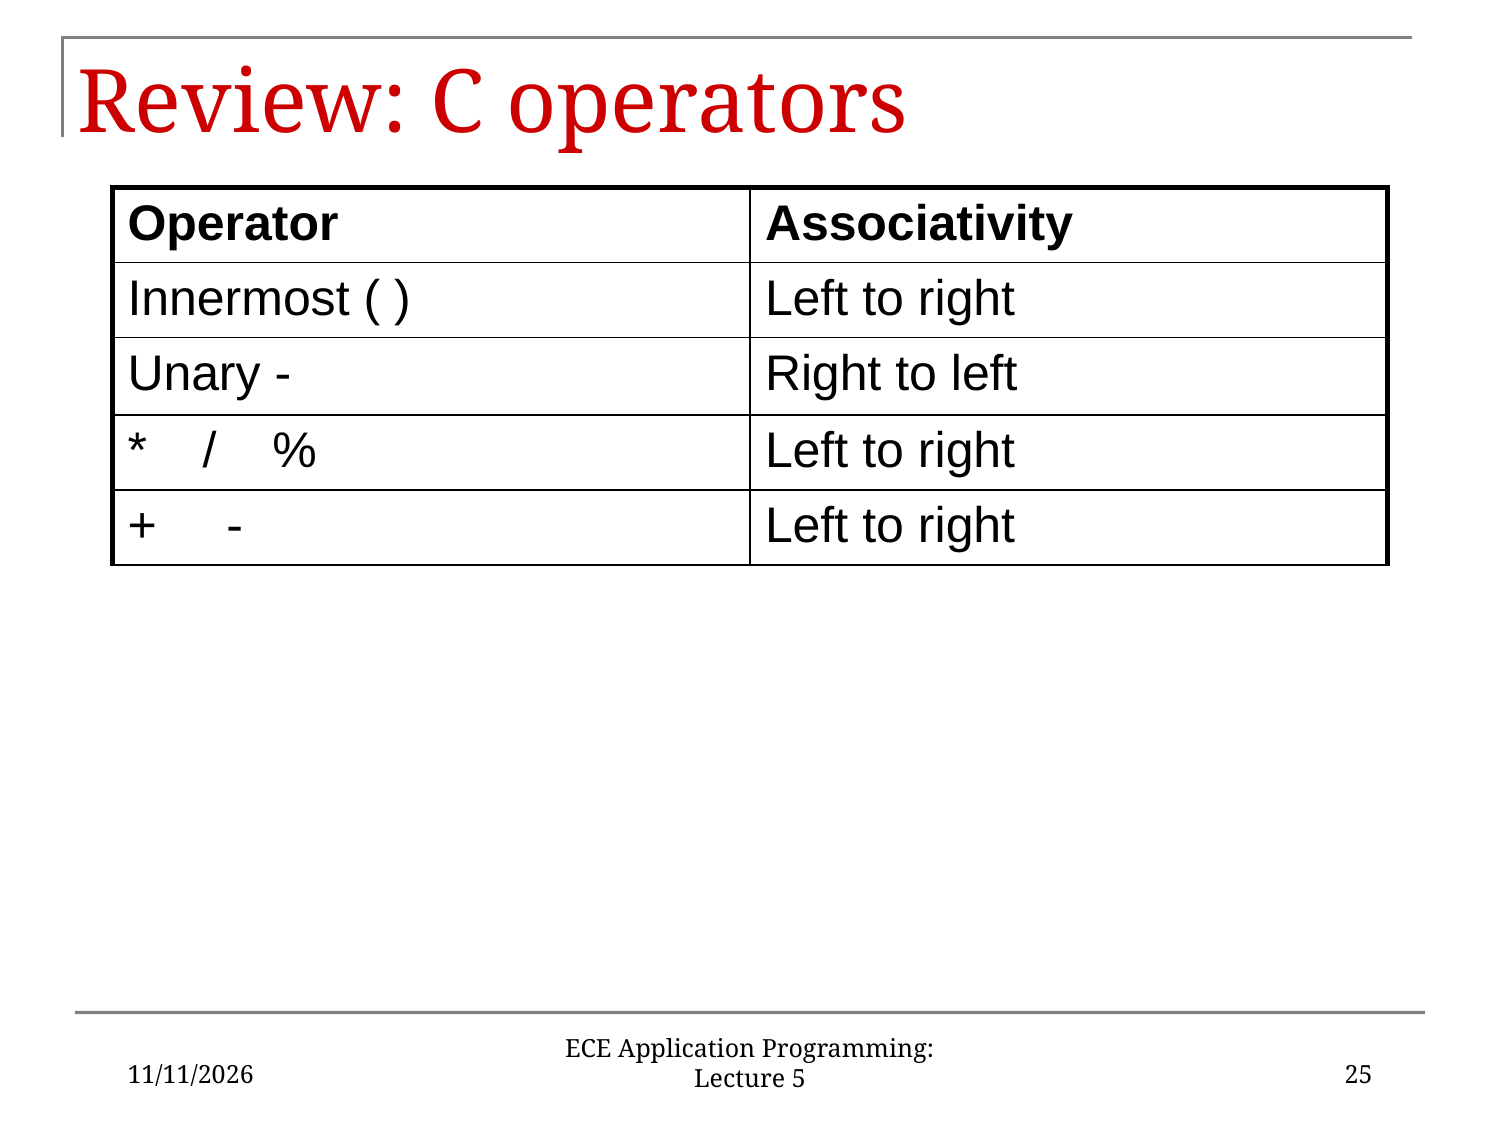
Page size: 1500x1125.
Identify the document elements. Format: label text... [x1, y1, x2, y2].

slide_number 25 [1074, 1024, 1388, 1101]
table_cell Right to left [751, 338, 1385, 414]
title Review: C operators [62, 37, 1338, 175]
table_header Associativity [751, 190, 1385, 262]
table_cell Unary - [115, 338, 749, 414]
footer ECE Application Programming: Lecture 5 [512, 1024, 988, 1101]
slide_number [112, 1024, 426, 1101]
table_cell Left to right [751, 263, 1385, 337]
table_cell Left to right [751, 491, 1385, 564]
table_cell Innermost ( ) [115, 263, 749, 337]
table_cell Left to right [751, 416, 1385, 489]
table_cell * / % [115, 416, 749, 489]
table_header Operator [115, 190, 749, 262]
table_cell + - [115, 491, 749, 564]
